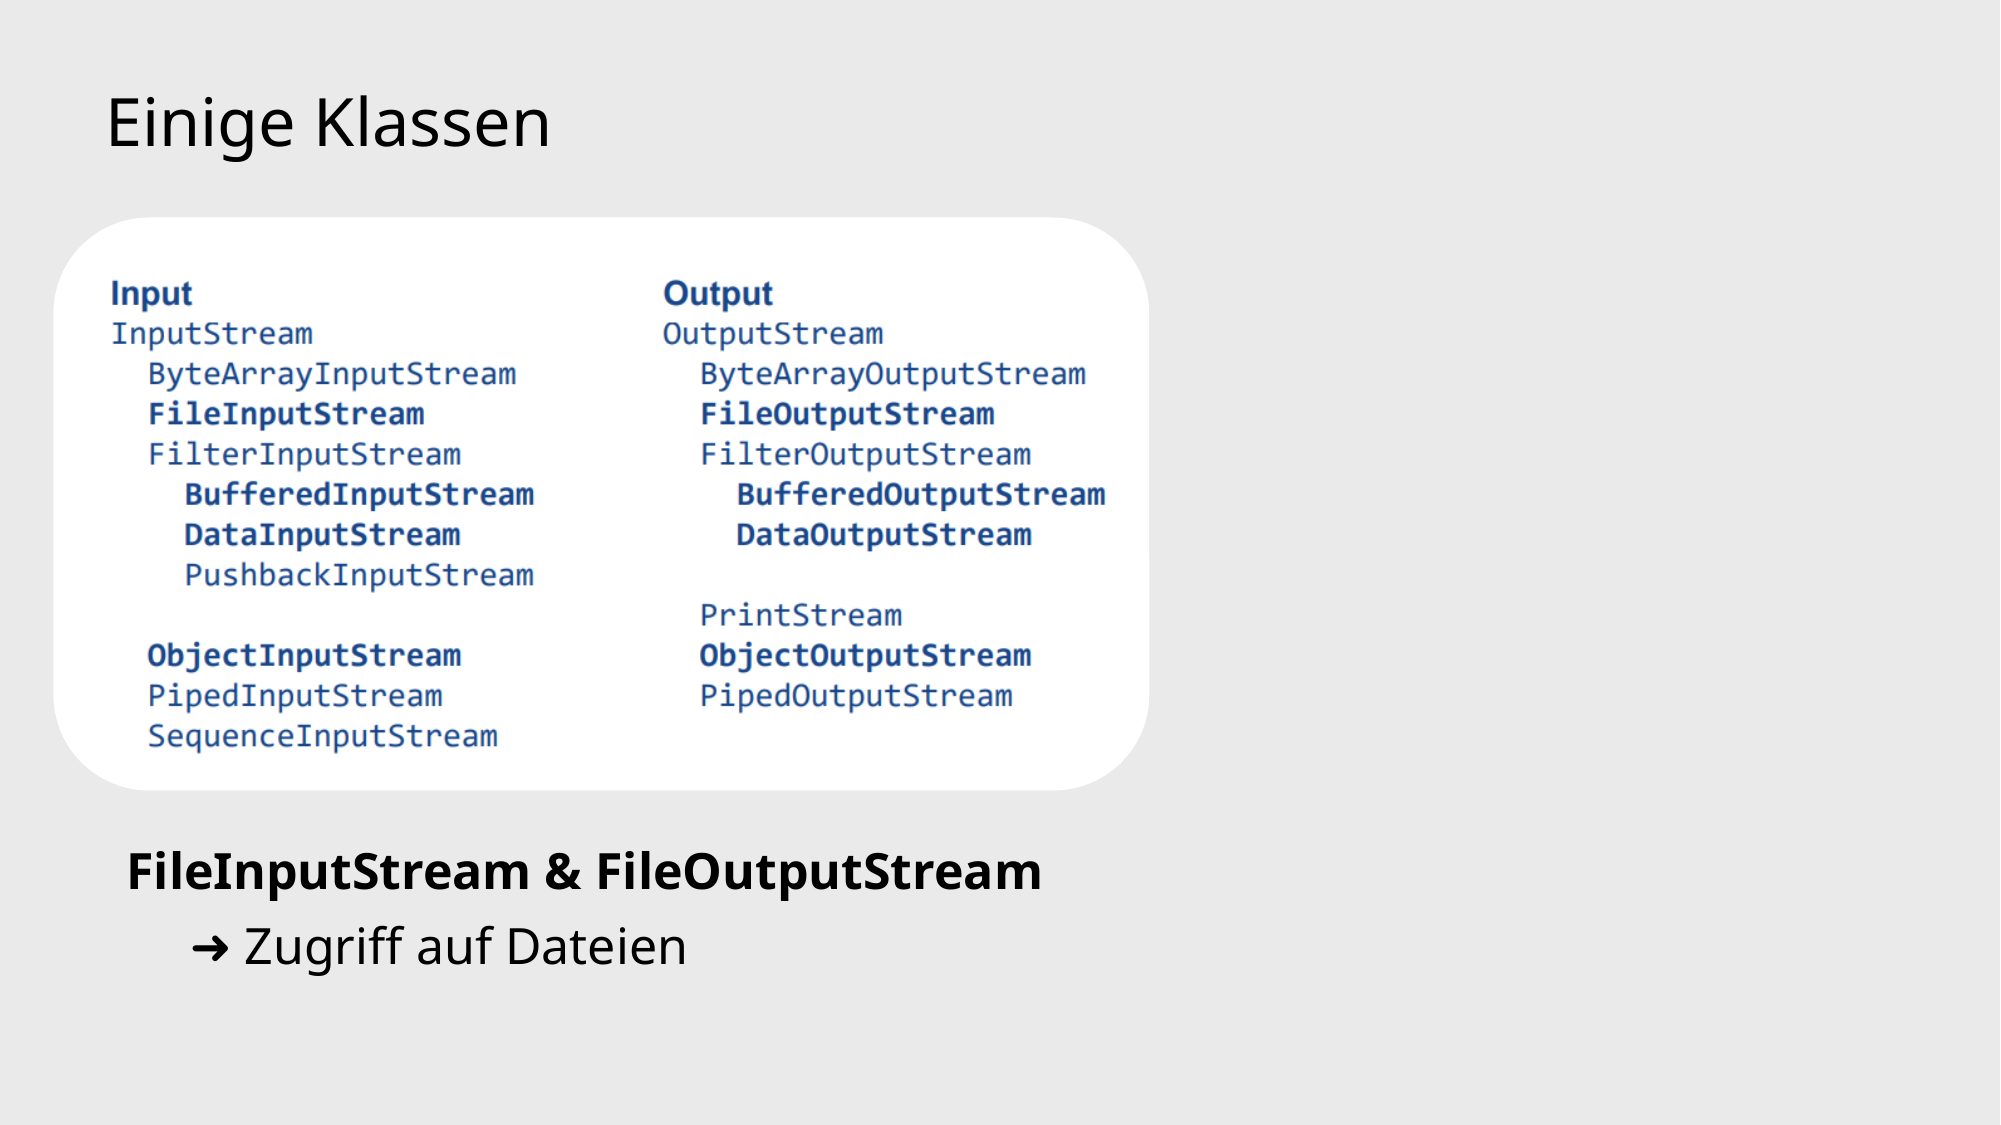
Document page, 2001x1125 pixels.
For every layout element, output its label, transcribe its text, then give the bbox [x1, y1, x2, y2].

text_box FileInputStream & FileOutputStream [111, 831, 1059, 907]
picture [100, 261, 1121, 764]
text_box [52, 216, 1151, 792]
text_box Einige Klassen [90, 71, 569, 167]
text_box ➜ Zugriff auf Dateien [175, 907, 704, 983]
